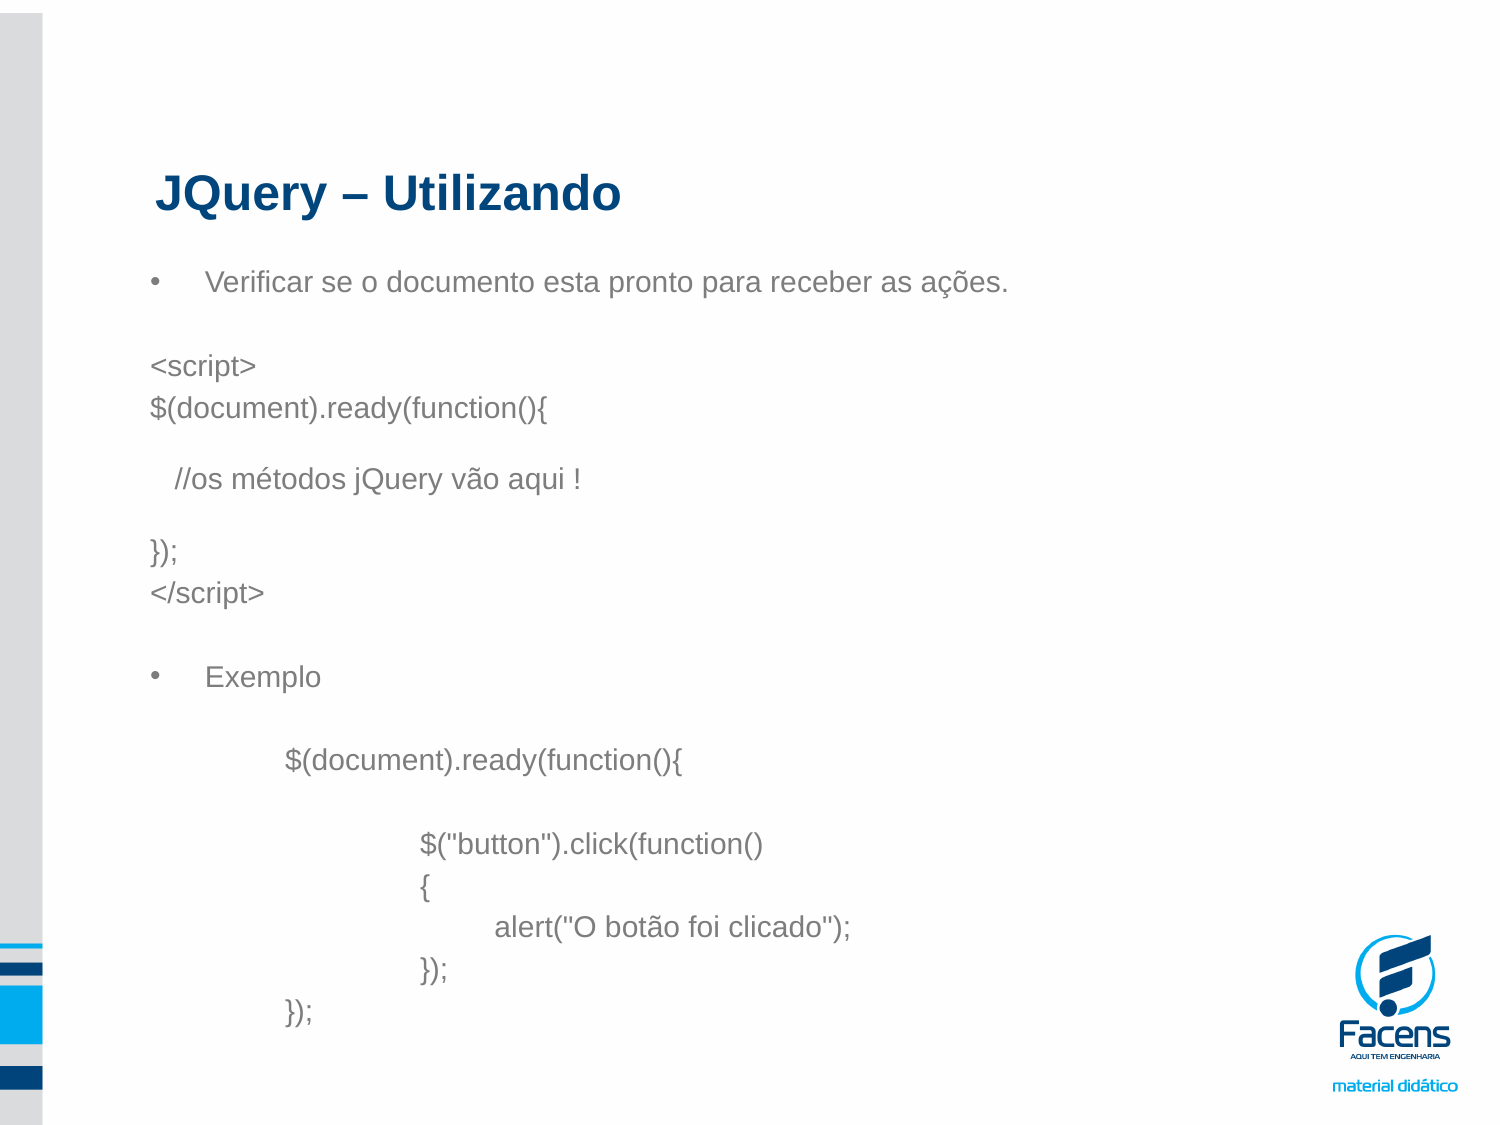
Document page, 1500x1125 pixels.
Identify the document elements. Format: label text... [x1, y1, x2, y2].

picture [0, 0, 1500, 1125]
text_box JQuery – Utilizando [140, 125, 1434, 256]
list Verificar se o documento esta pronto para receber as ações. <script> $(document).ready(function(){ //os métodos jQuery vão aqui ! }); </script> Exemplo $(document).ready(function(){ $("button").click(function() { alert("O botão foi clicado"); }); }); [135, 255, 1486, 1083]
